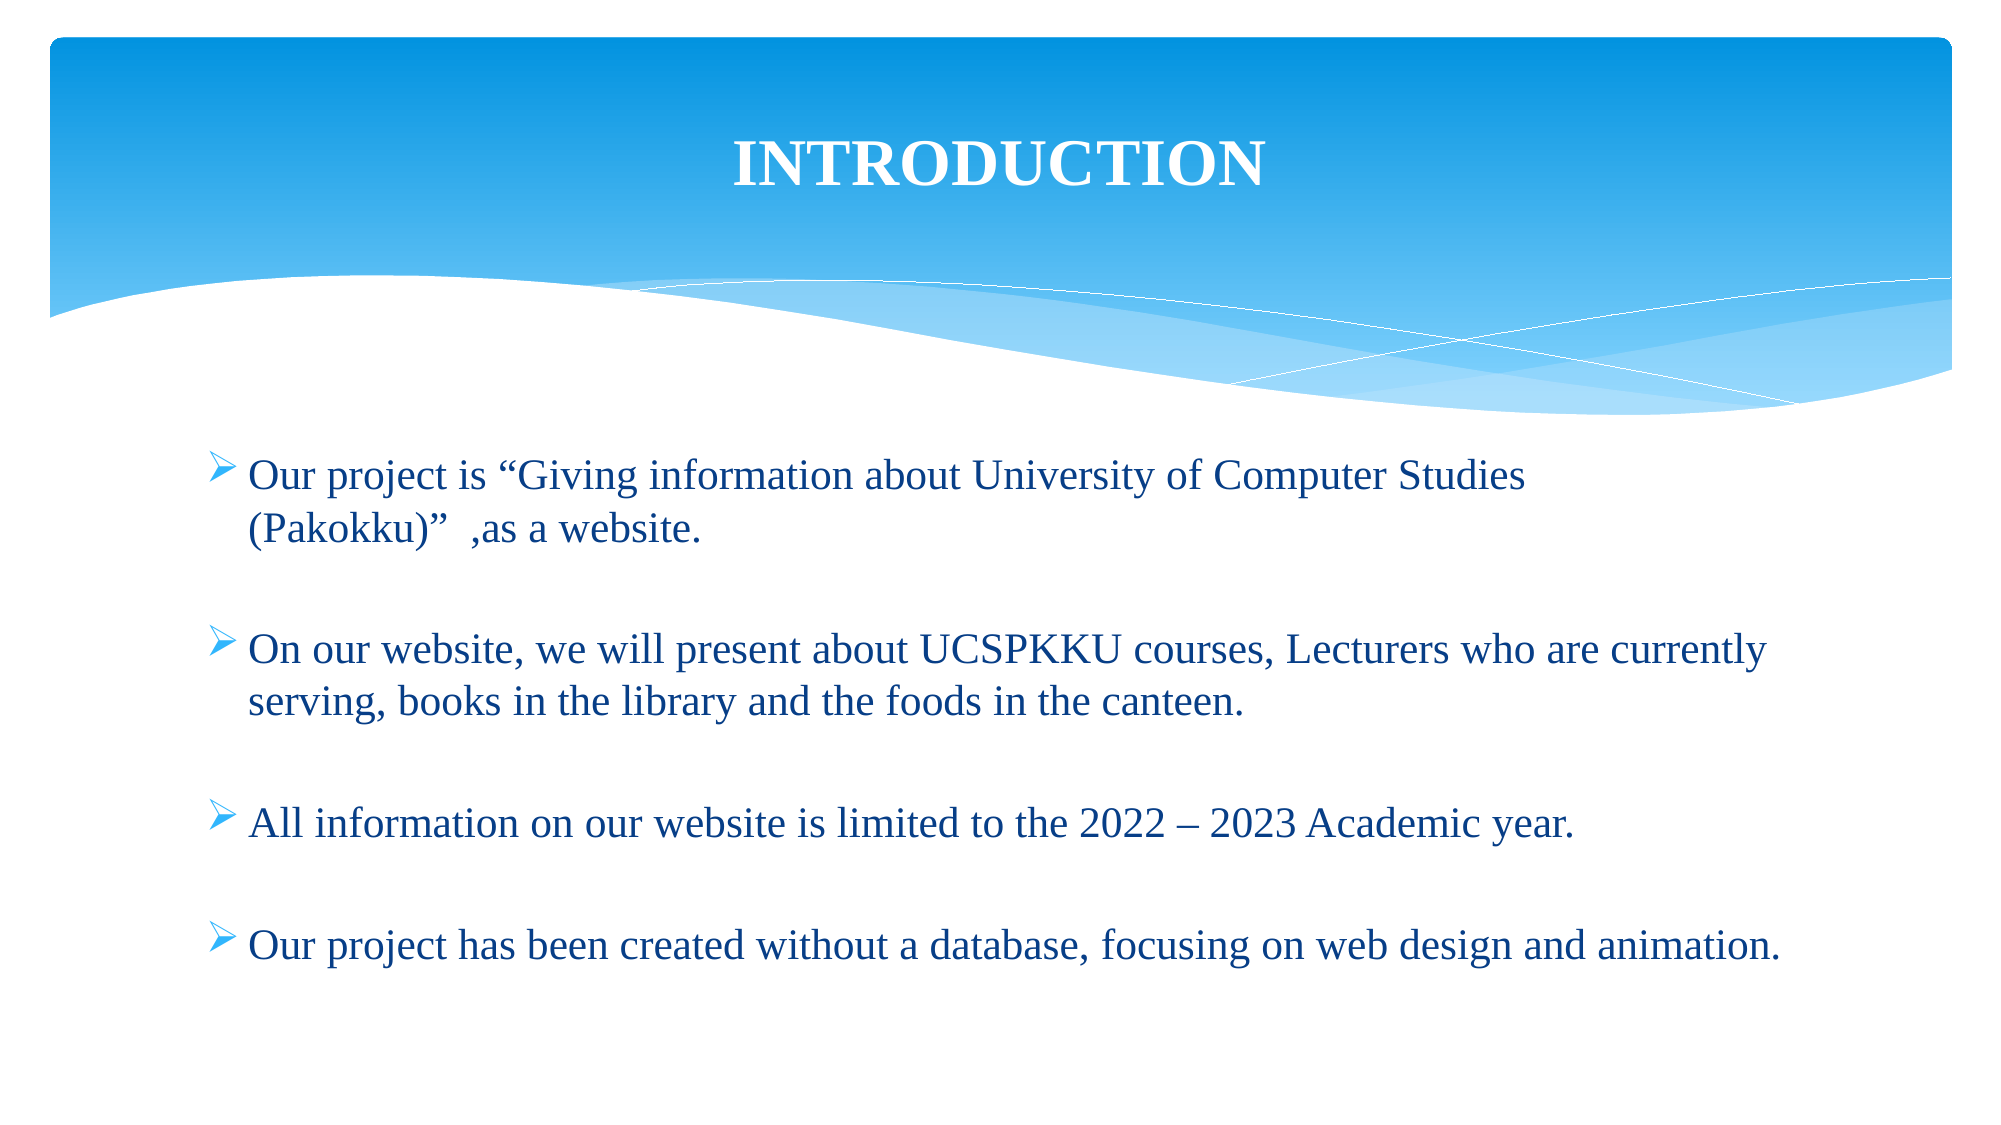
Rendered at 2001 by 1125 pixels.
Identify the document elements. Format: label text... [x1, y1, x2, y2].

title INTRODUCTION [99, 55, 1900, 261]
list Our project is “Giving information about University of Computer Studies (Pakokku)” ,as a website. On our website, we will present about UCSPKKU courses, Lecturers who are currently serving, books in the library and the foods in the canteen. All information on our website is limited to the 2022 – 2023 Academic year. Our project has been created without a database, focusing on web design and animation. [190, 438, 1812, 1005]
